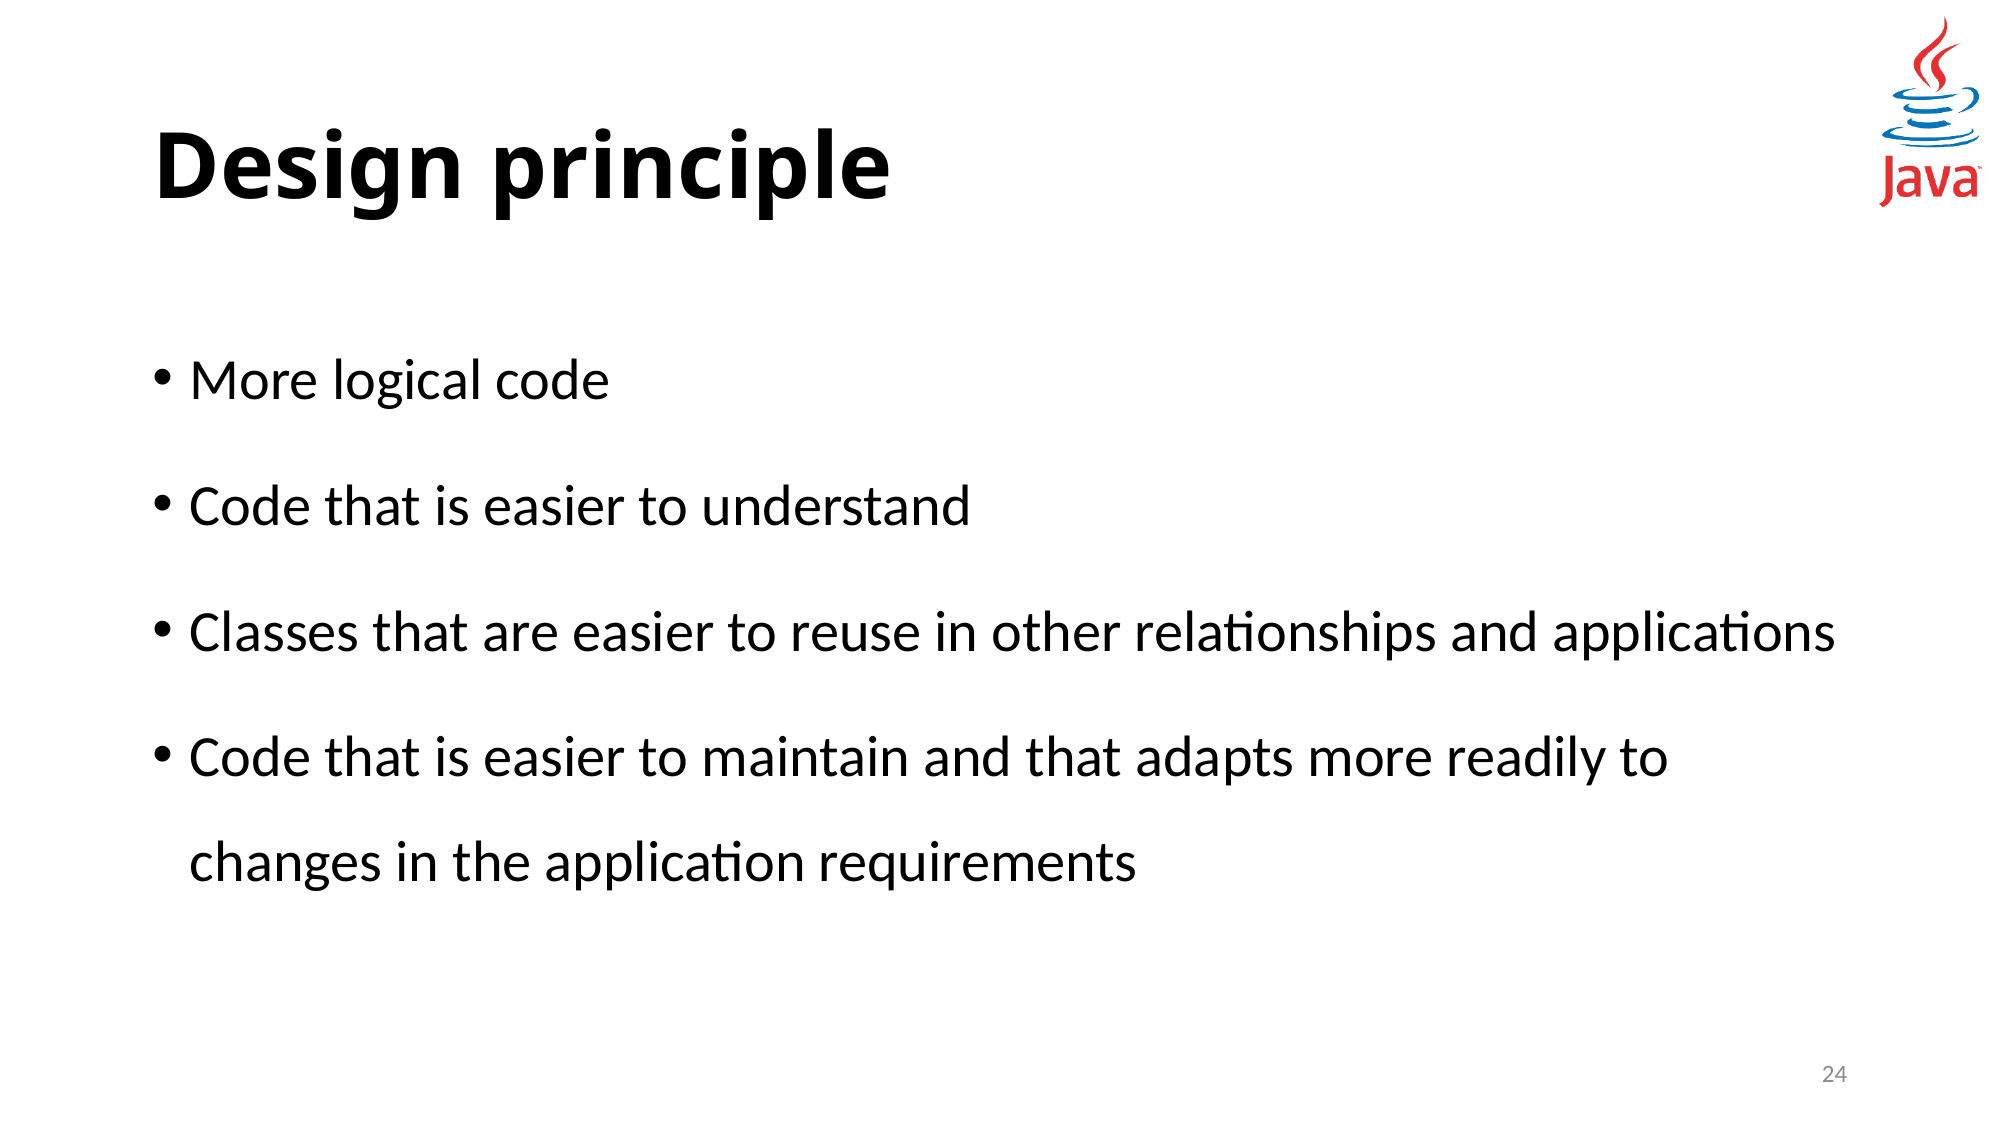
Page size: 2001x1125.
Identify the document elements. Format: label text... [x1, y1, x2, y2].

title Design principle [137, 59, 1863, 278]
list More logical code Code that is easier to understand Classes that are easier to reuse in other relationships and applications Code that is easier to maintain and that adapts more readily to changes in the application requirements [137, 299, 1863, 1014]
slide_number 24 [1412, 1042, 1863, 1103]
picture [1879, 16, 1982, 207]
